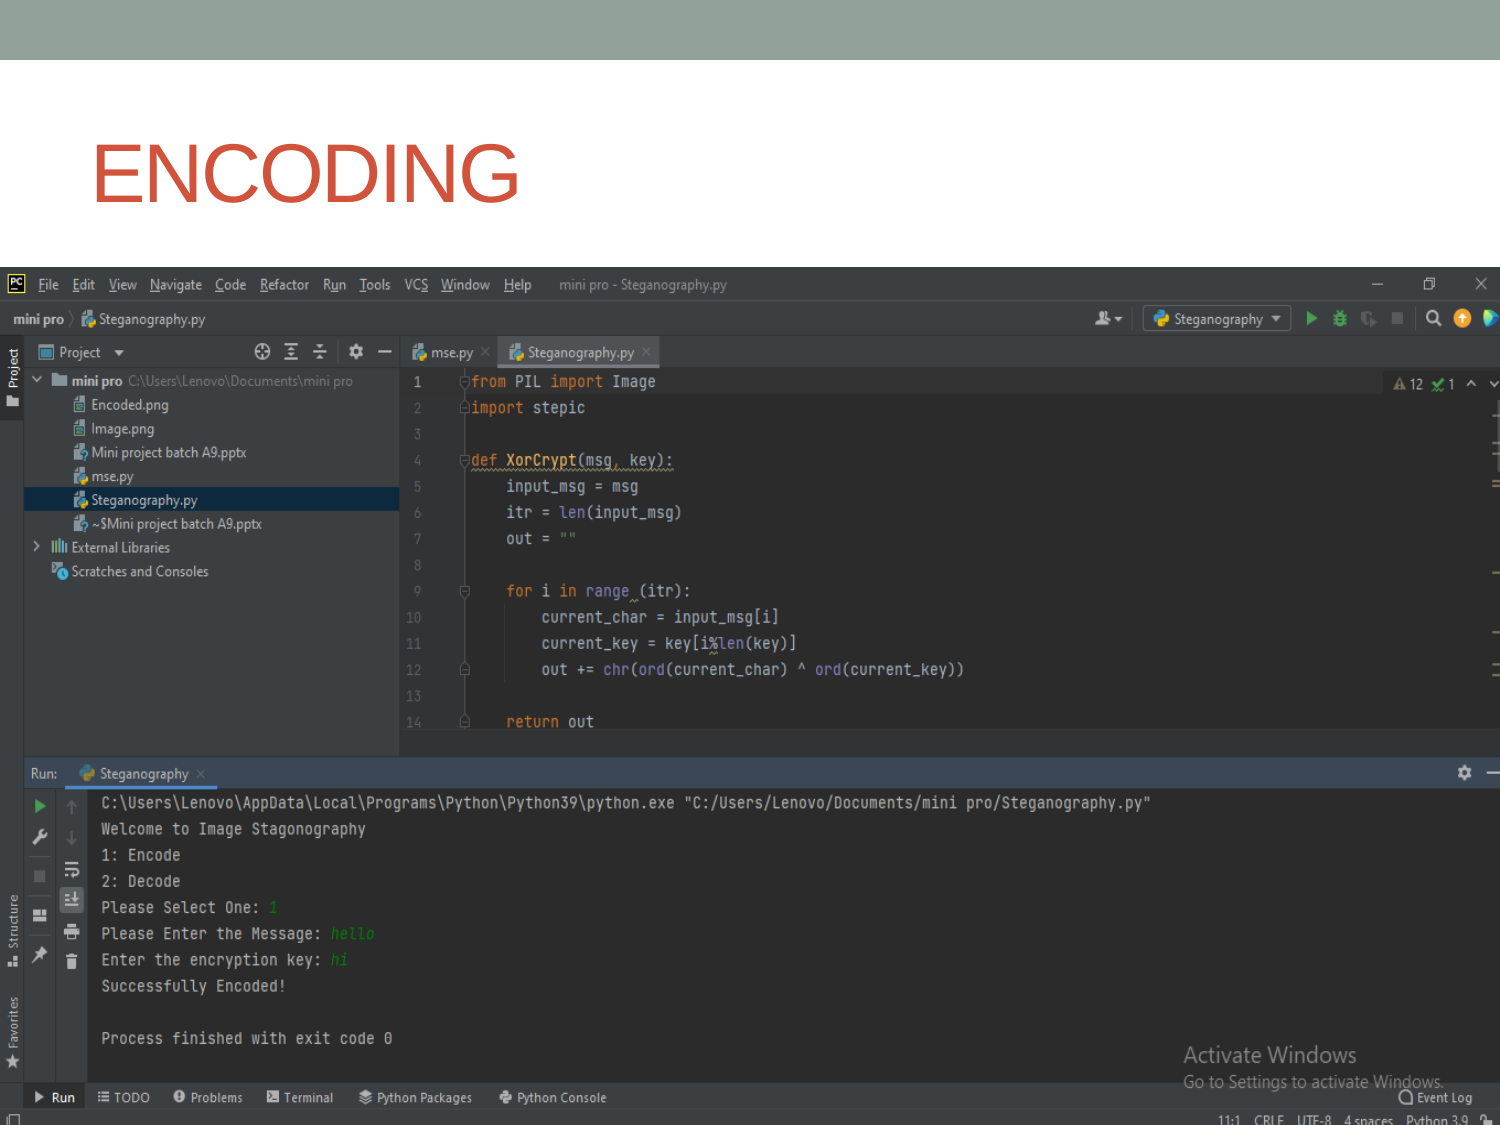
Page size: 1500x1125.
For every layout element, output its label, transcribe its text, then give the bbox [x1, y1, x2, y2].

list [0, 266, 1500, 1125]
title ENCODING [75, 87, 1425, 250]
